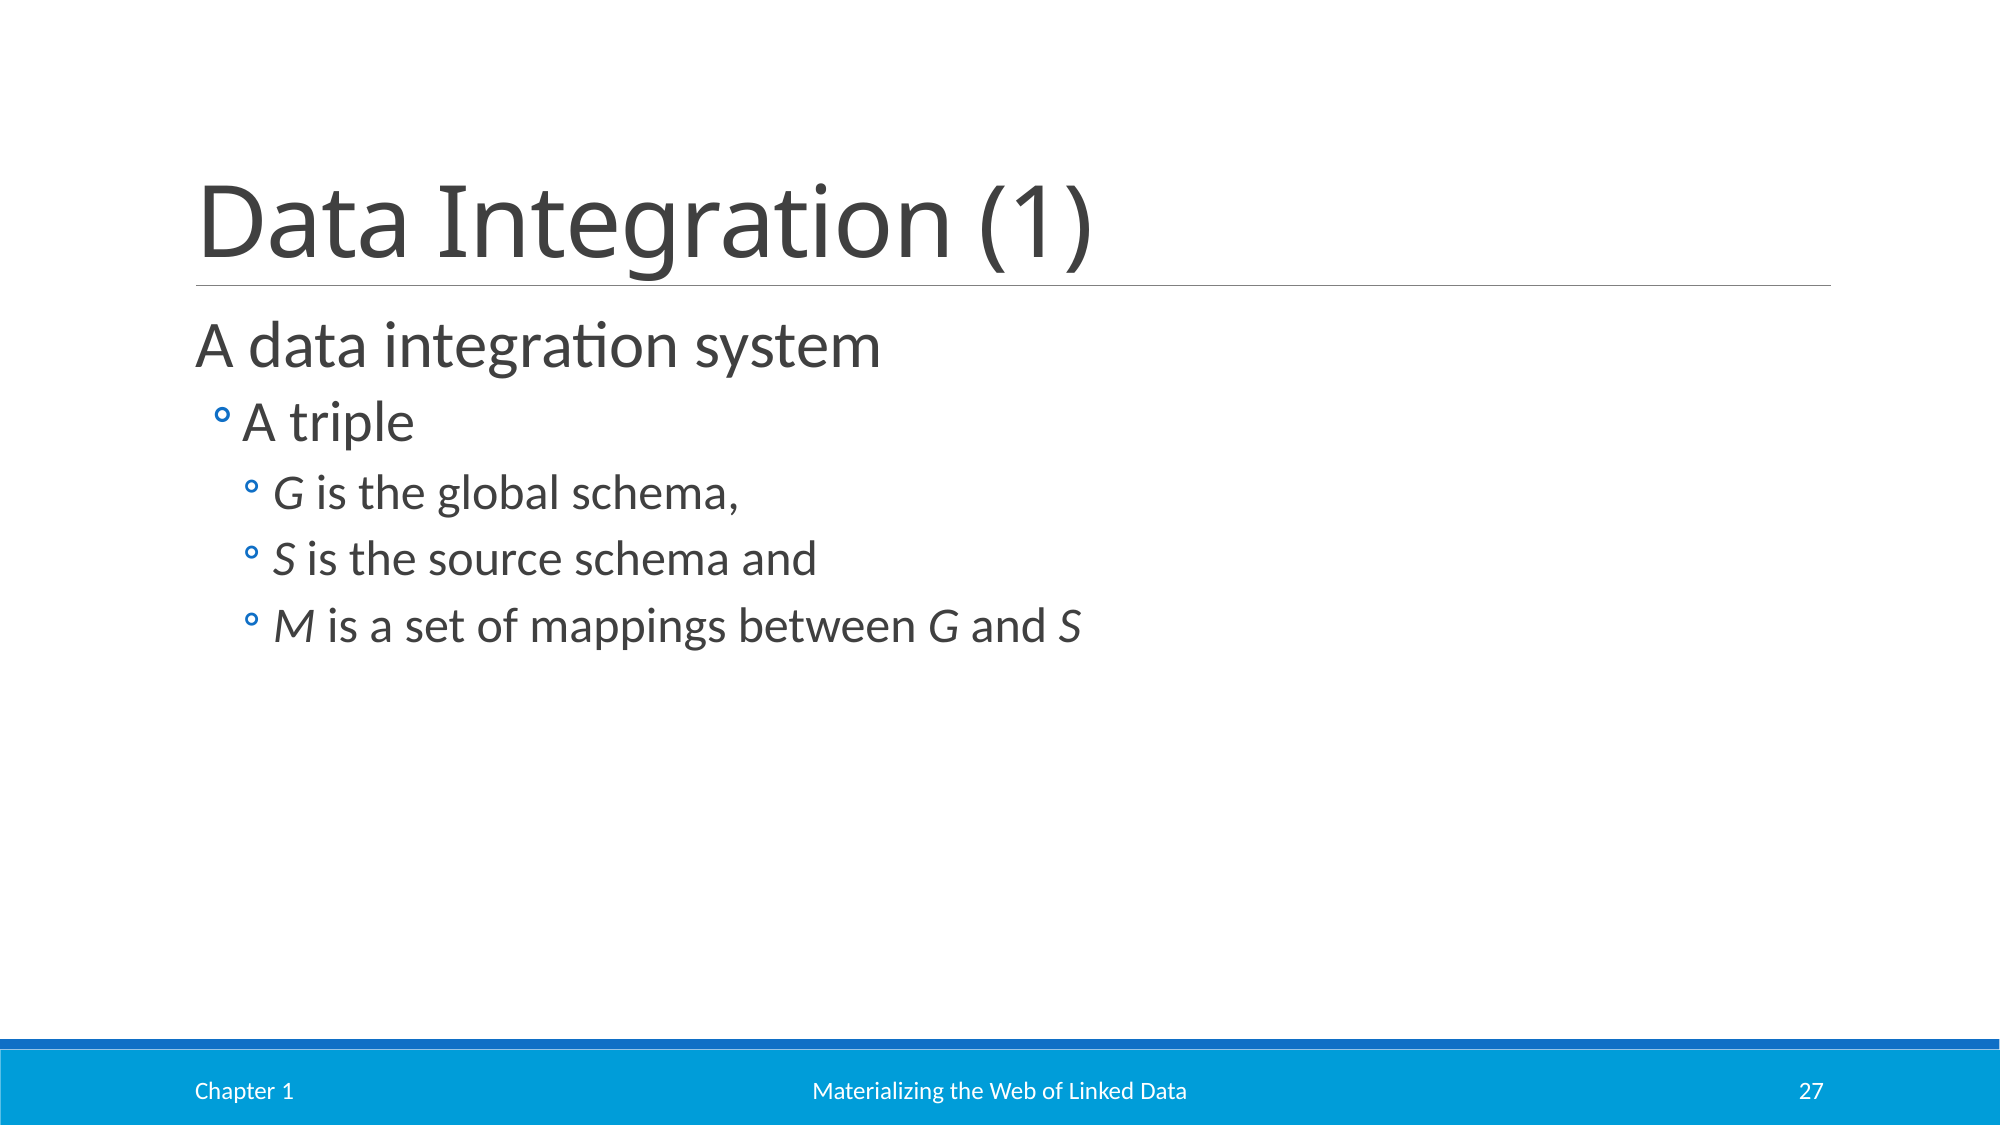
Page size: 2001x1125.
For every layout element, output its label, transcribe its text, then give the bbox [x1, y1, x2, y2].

slide_number Chapter 1 [180, 1059, 586, 1120]
title Data Integration (1) [180, 47, 1830, 285]
footer Materializing the Web of Linked Data [604, 1059, 1396, 1120]
slide_number 27 [1624, 1059, 1840, 1120]
